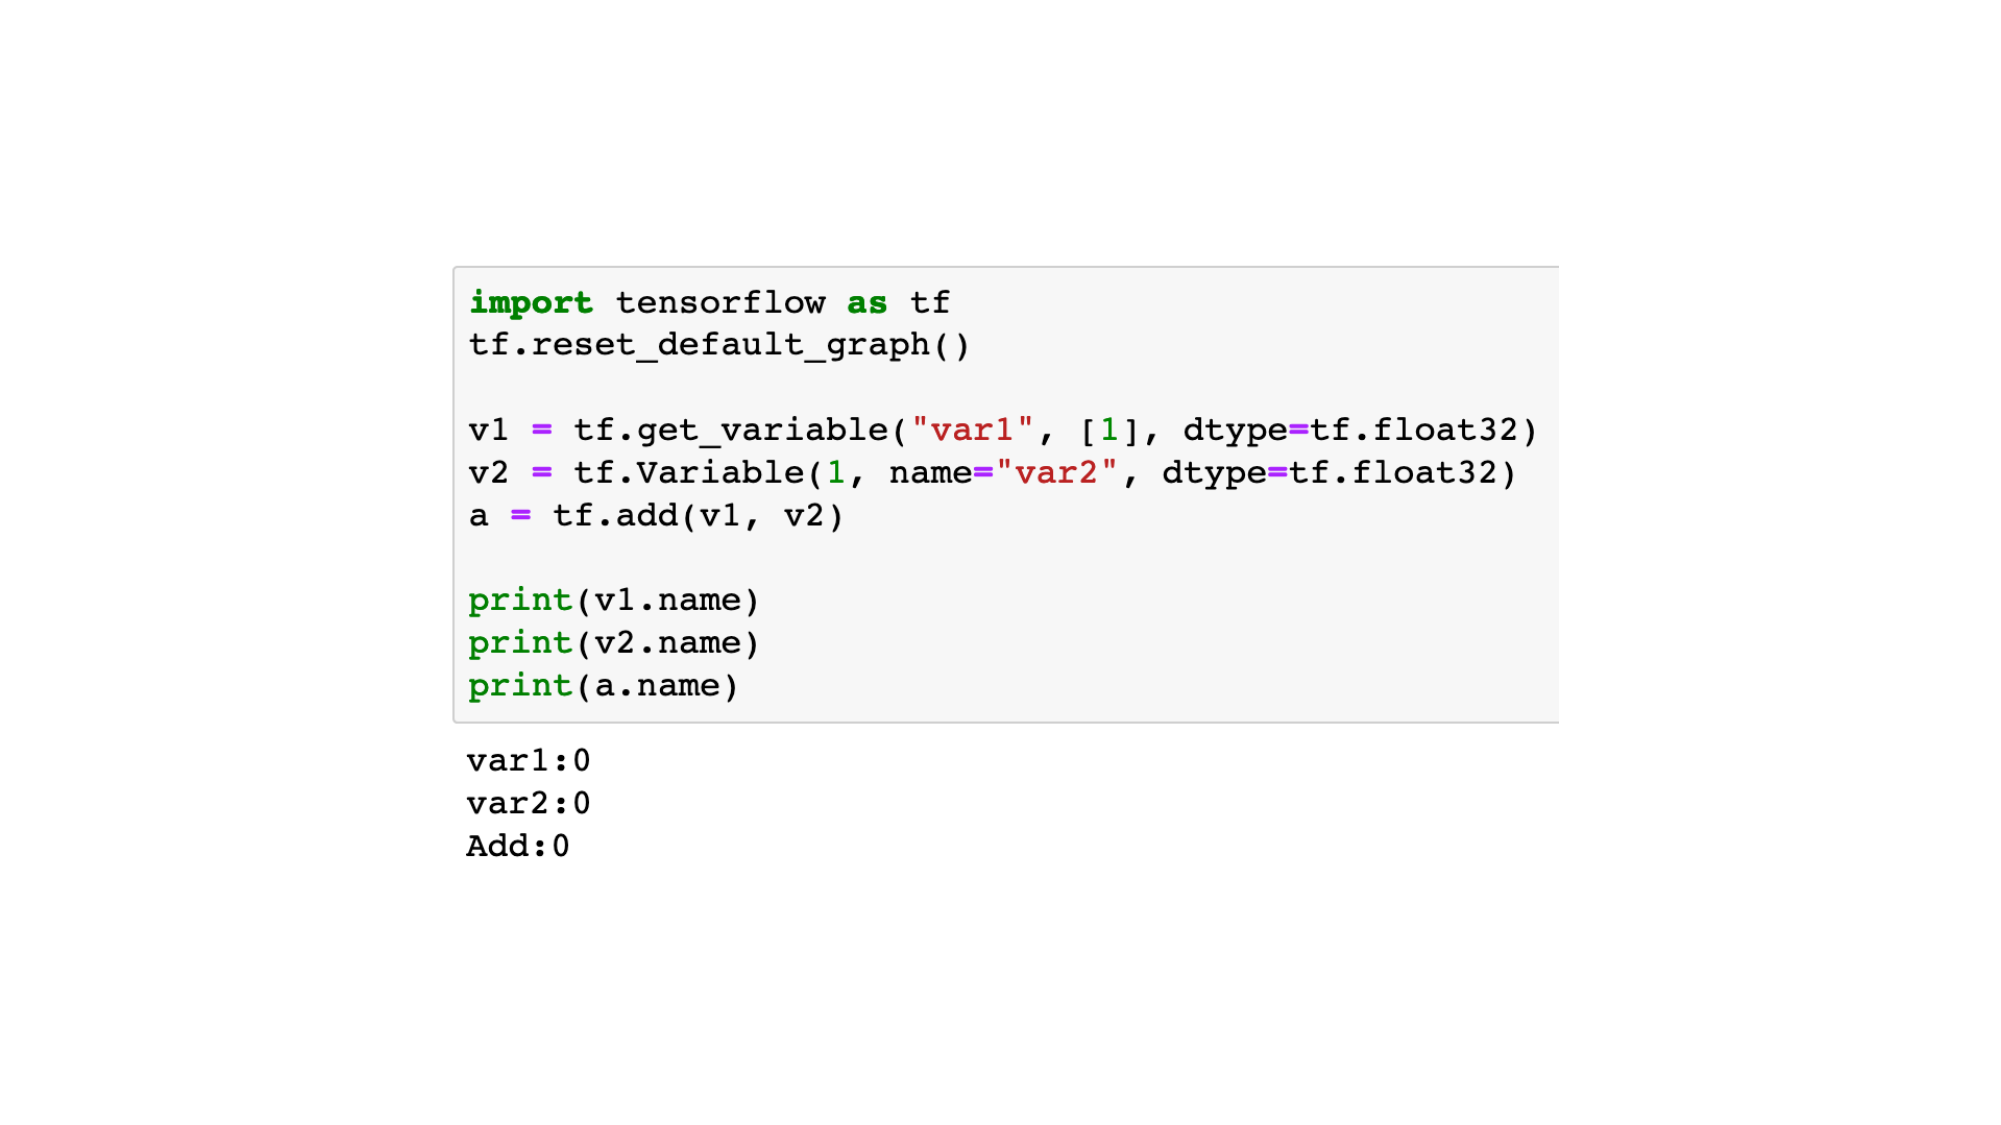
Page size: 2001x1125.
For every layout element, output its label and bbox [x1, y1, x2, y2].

picture [319, 246, 1741, 937]
